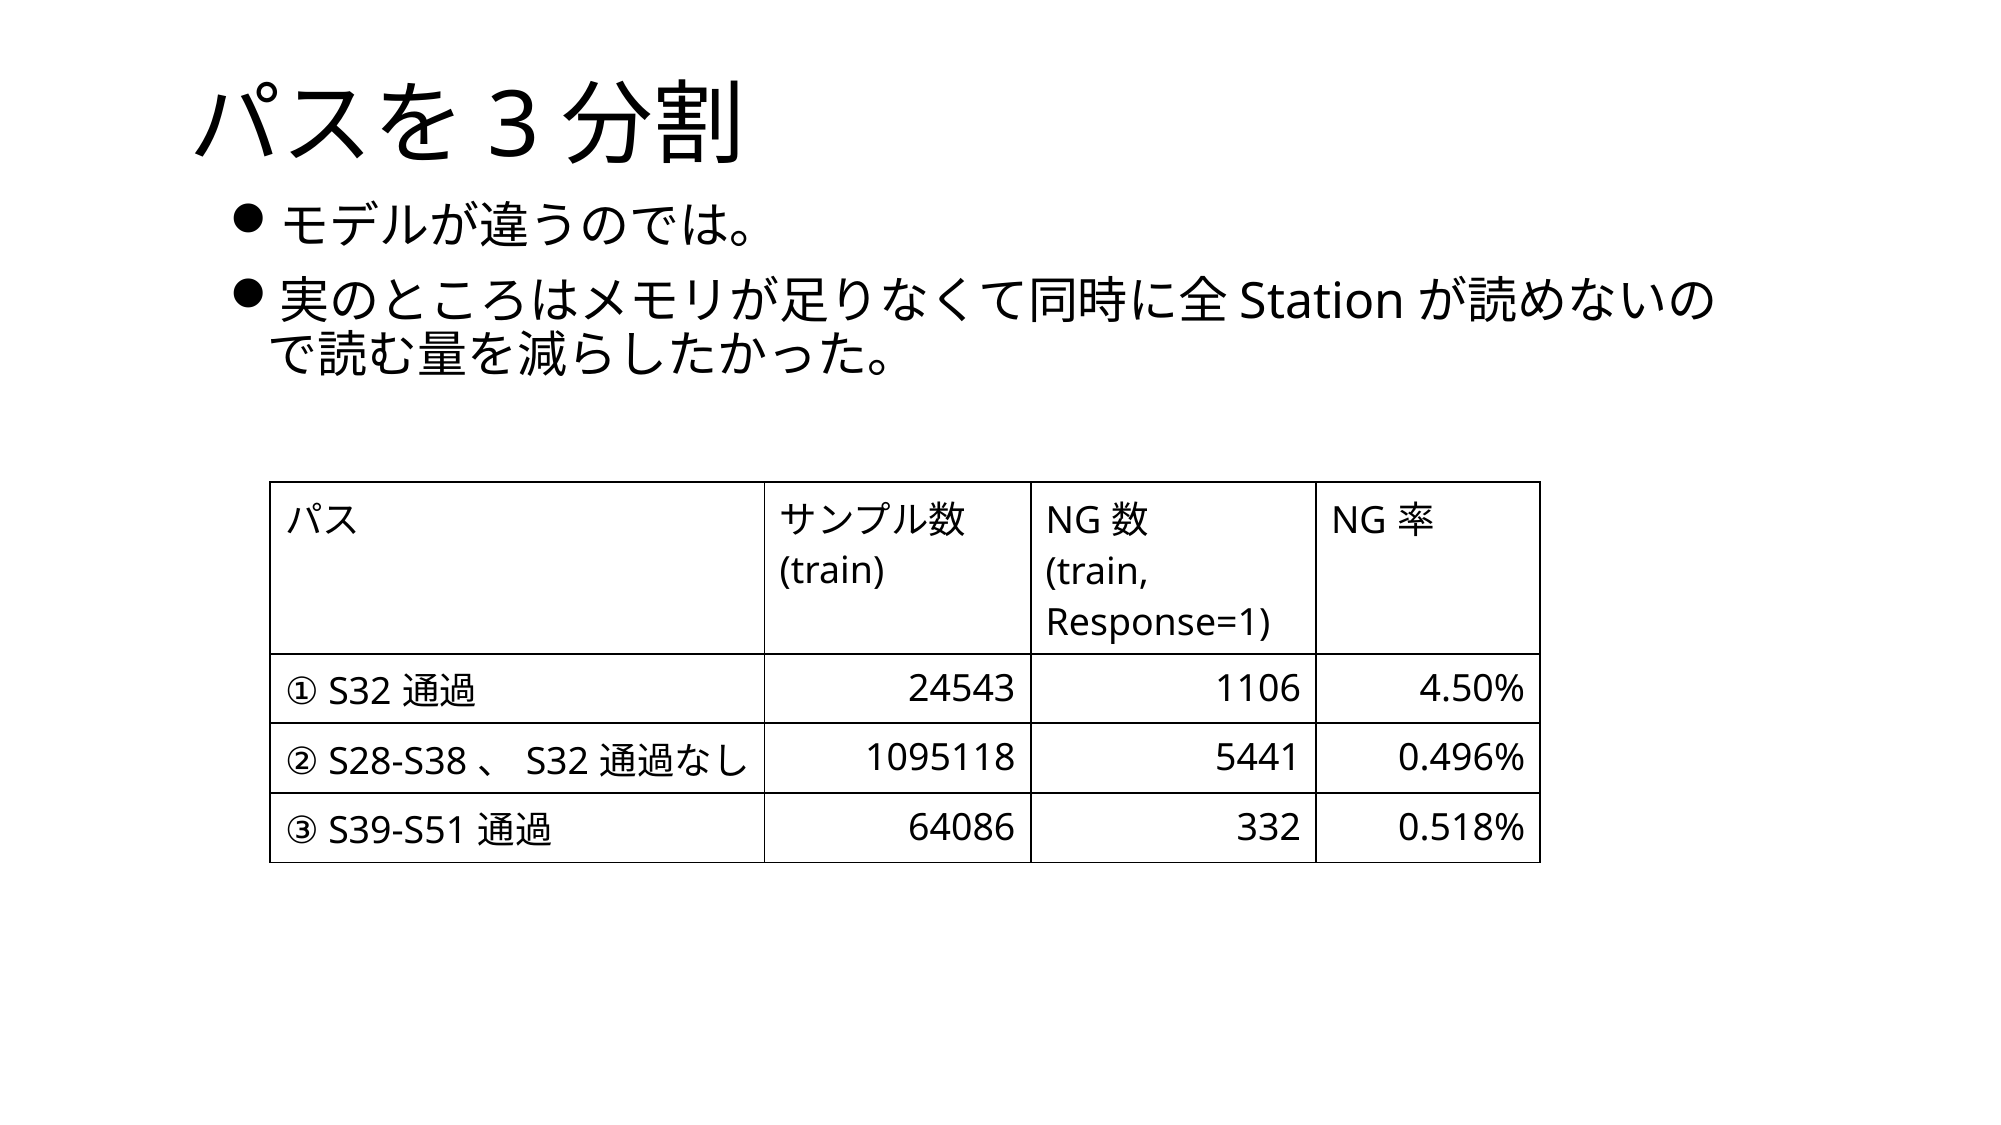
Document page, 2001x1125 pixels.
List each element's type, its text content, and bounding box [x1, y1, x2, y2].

table_cell 332 [1032, 794, 1315, 862]
table_cell 1095118 [765, 724, 1030, 792]
table_header NG数 (train, Response=1) [1032, 483, 1315, 653]
table_header サンプル数 (train) [765, 483, 1030, 653]
title パスを3分割 [174, 50, 1825, 205]
table_cell ③ S39-S51通過 [271, 794, 764, 862]
table_cell 0.496% [1317, 724, 1539, 792]
table_cell 5441 [1032, 724, 1315, 792]
table_cell 0.518% [1317, 794, 1539, 862]
table_cell 1106 [1032, 655, 1315, 722]
table_cell ① S32通過 [271, 655, 764, 722]
table_header NG率 [1317, 483, 1539, 653]
table_cell ② S28-S38、S32通過なし [271, 724, 764, 792]
table_cell 64086 [765, 794, 1030, 862]
table_cell 24543 [765, 655, 1030, 722]
table_header パス [271, 483, 764, 653]
table_cell 4.50% [1317, 655, 1539, 722]
list モデルが違うのでは。 実のところはメモリが足りなくて同時に全Stationが読めないので読む量を減らしたかった。 [214, 192, 1770, 505]
